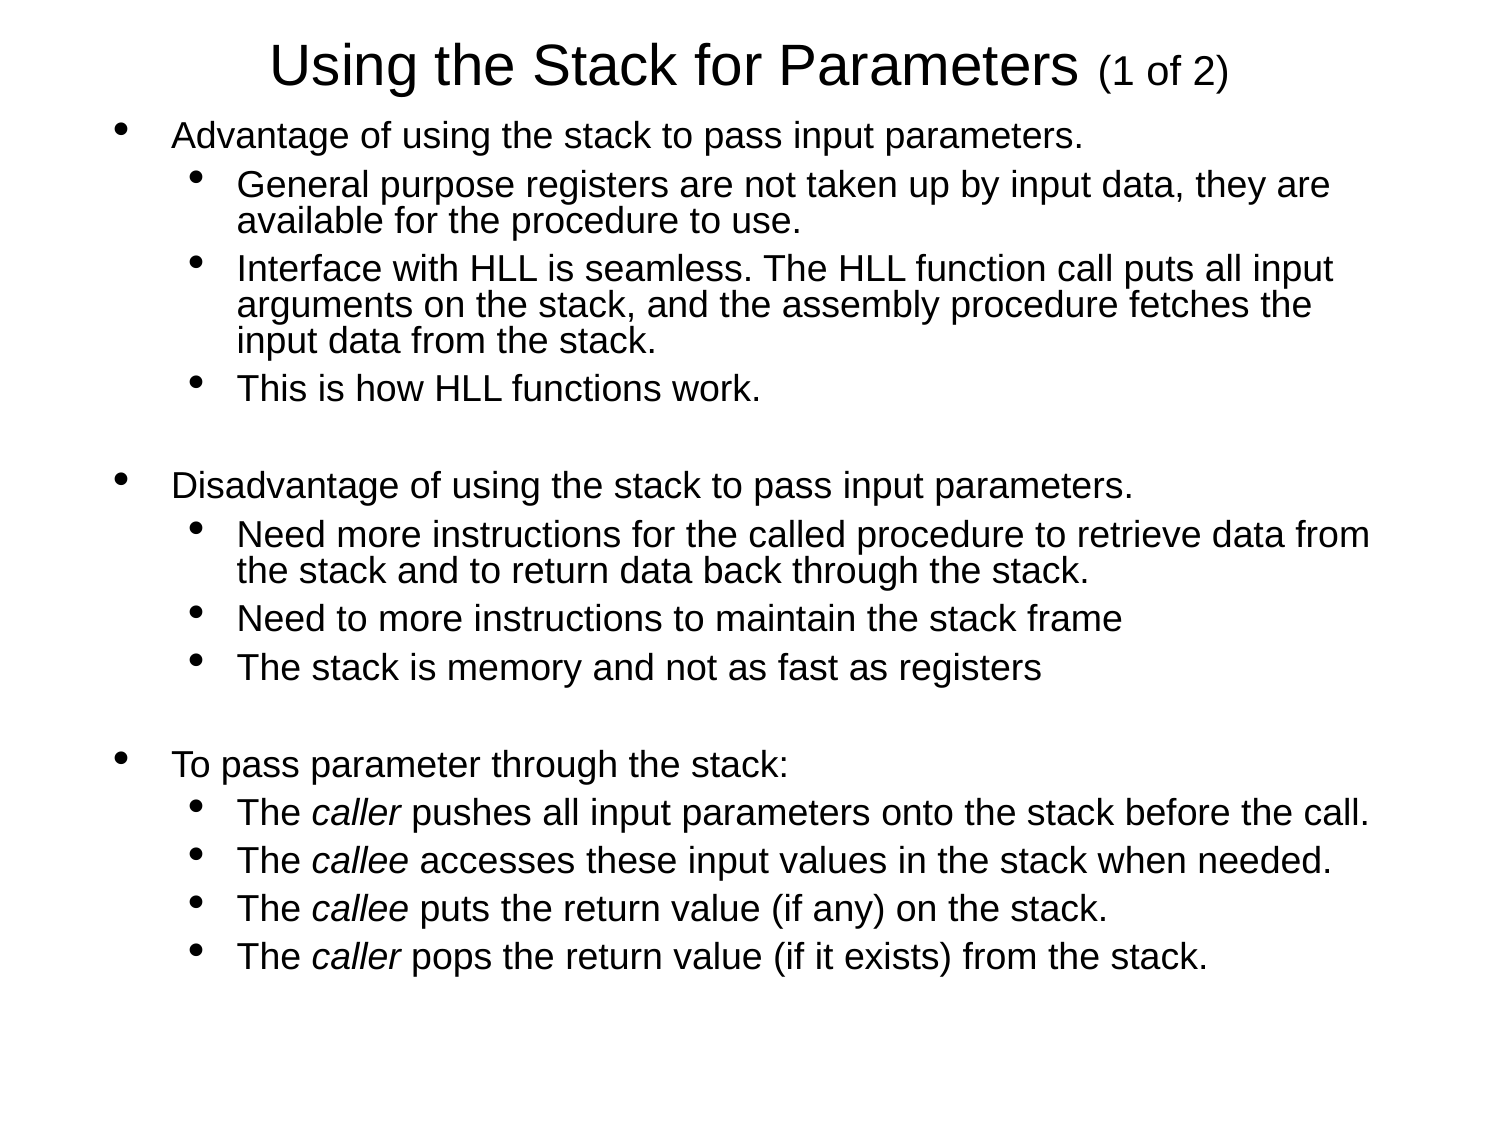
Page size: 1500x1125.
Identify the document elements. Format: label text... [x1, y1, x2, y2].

text_box Using the Stack for Parameters (1 of 2) [112, 24, 1388, 100]
text_box Advantage of using the stack to pass input parameters. General purpose registers are not taken up by input data, they are available for the procedure to use. Interface with HLL is seamless. The HLL function call puts all input arguments on the stack, and the assembly procedure fetches the input data from the stack. This is how HLL functions work. Disadvantage of using the stack to pass input parameters. Need more instructions for the called procedure to retrieve data from the stack and to return data back through the stack. Need to more instructions to maintain the stack frame The stack is memory and not as fast as registers To pass parameter through the stack: The caller pushes all input parameters onto the stack before the call. The callee accesses these input values in the stack when needed. The callee puts the return value (if any) on the stack. The caller pops the return value (if it exists) from the stack. [99, 112, 1413, 1025]
